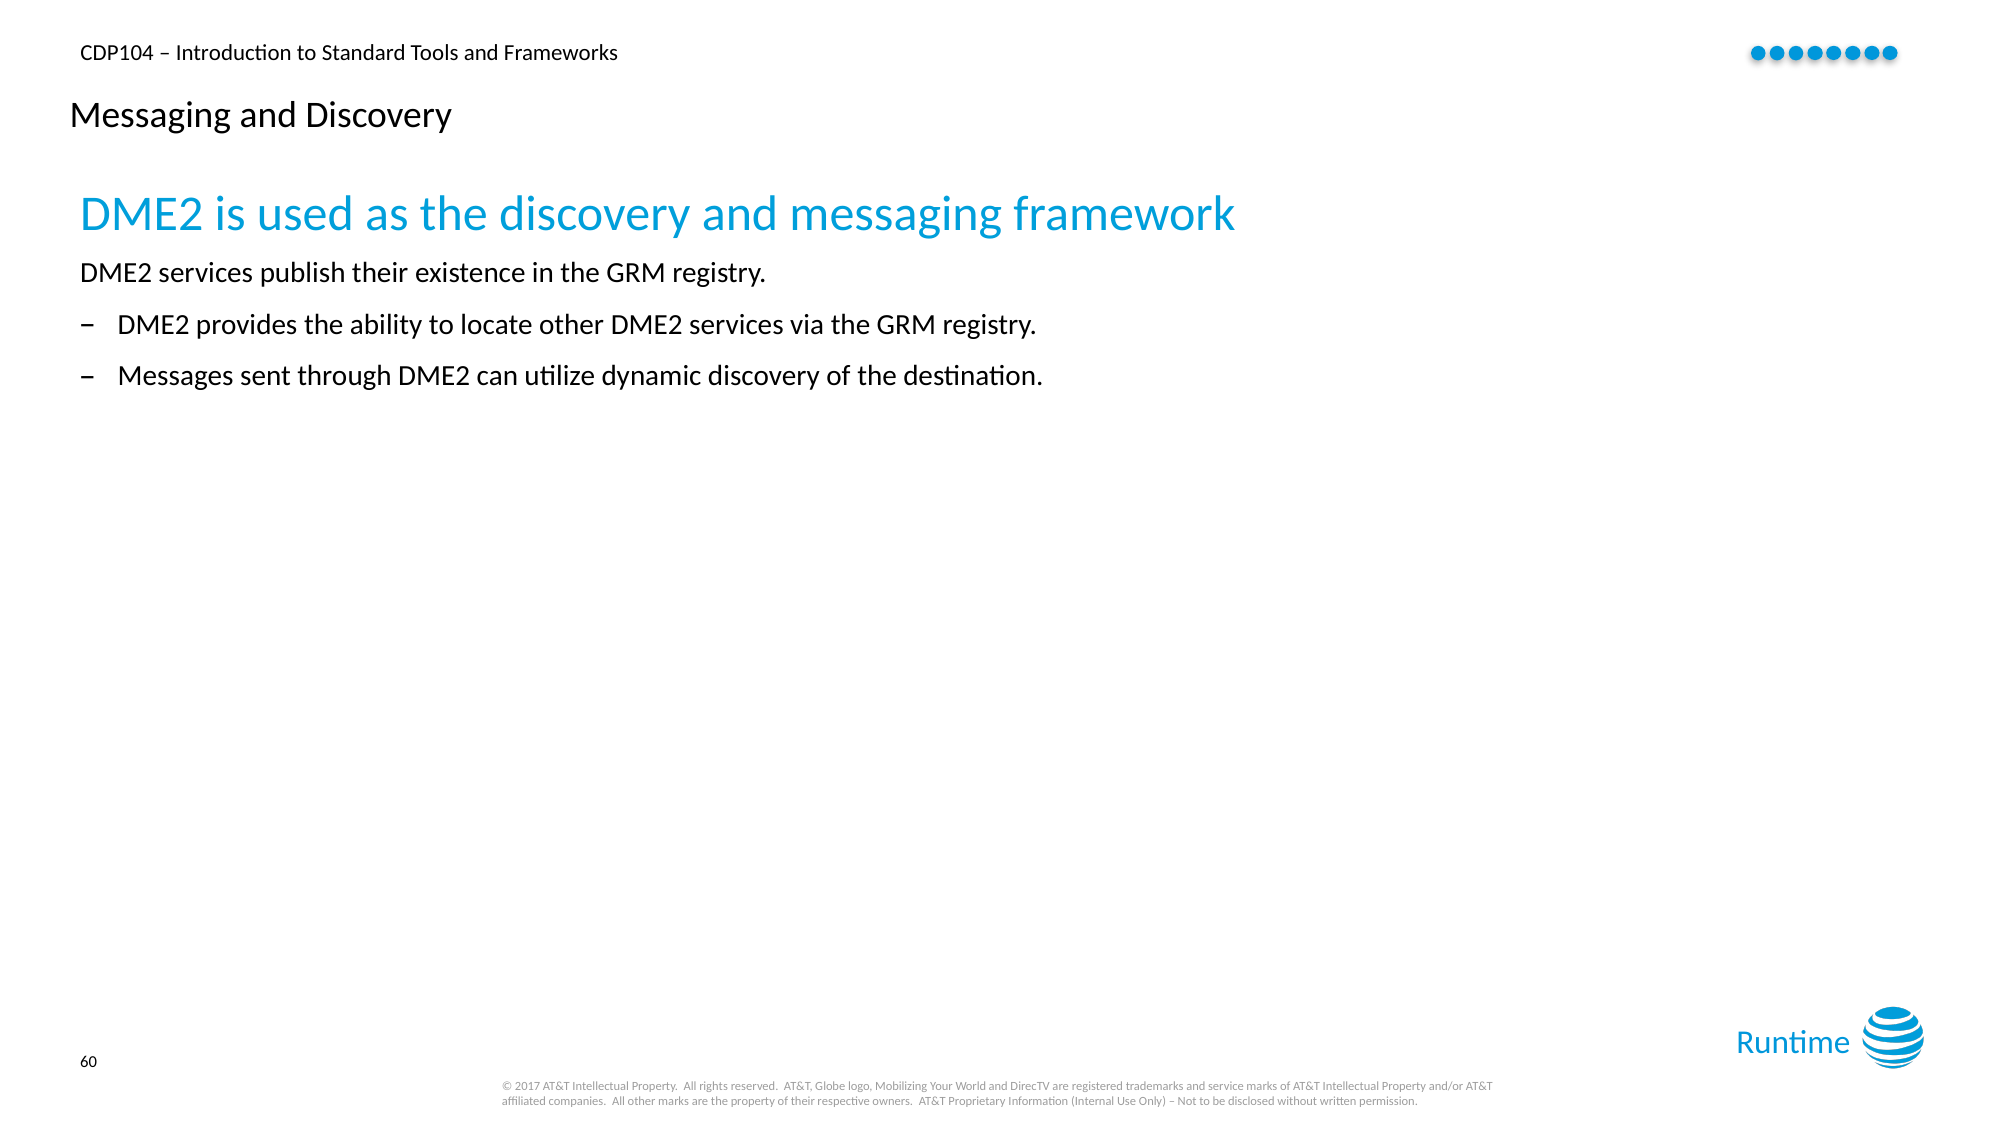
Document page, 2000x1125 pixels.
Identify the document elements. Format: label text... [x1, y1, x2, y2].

text_box Runtime [1576, 1012, 1866, 1068]
text_box [1844, 45, 1862, 61]
text_box [1806, 45, 1824, 61]
text_box [1882, 45, 1899, 61]
text_box [1769, 45, 1786, 62]
title Messaging and Discovery [69, 85, 1909, 142]
text_box [1864, 45, 1881, 61]
text_box [1750, 45, 1767, 62]
slide_number 60 [80, 1049, 129, 1087]
list DME2 is used as the discovery and messaging framework DME2 services publish their existence in the GRM registry. DME2 provides the ability to locate other DME2 services via the GRM registry. Messages sent through DME2 can utilize dynamic discovery of the destination. [80, 186, 1920, 977]
text_box [1826, 45, 1843, 61]
text_box [1788, 45, 1804, 62]
